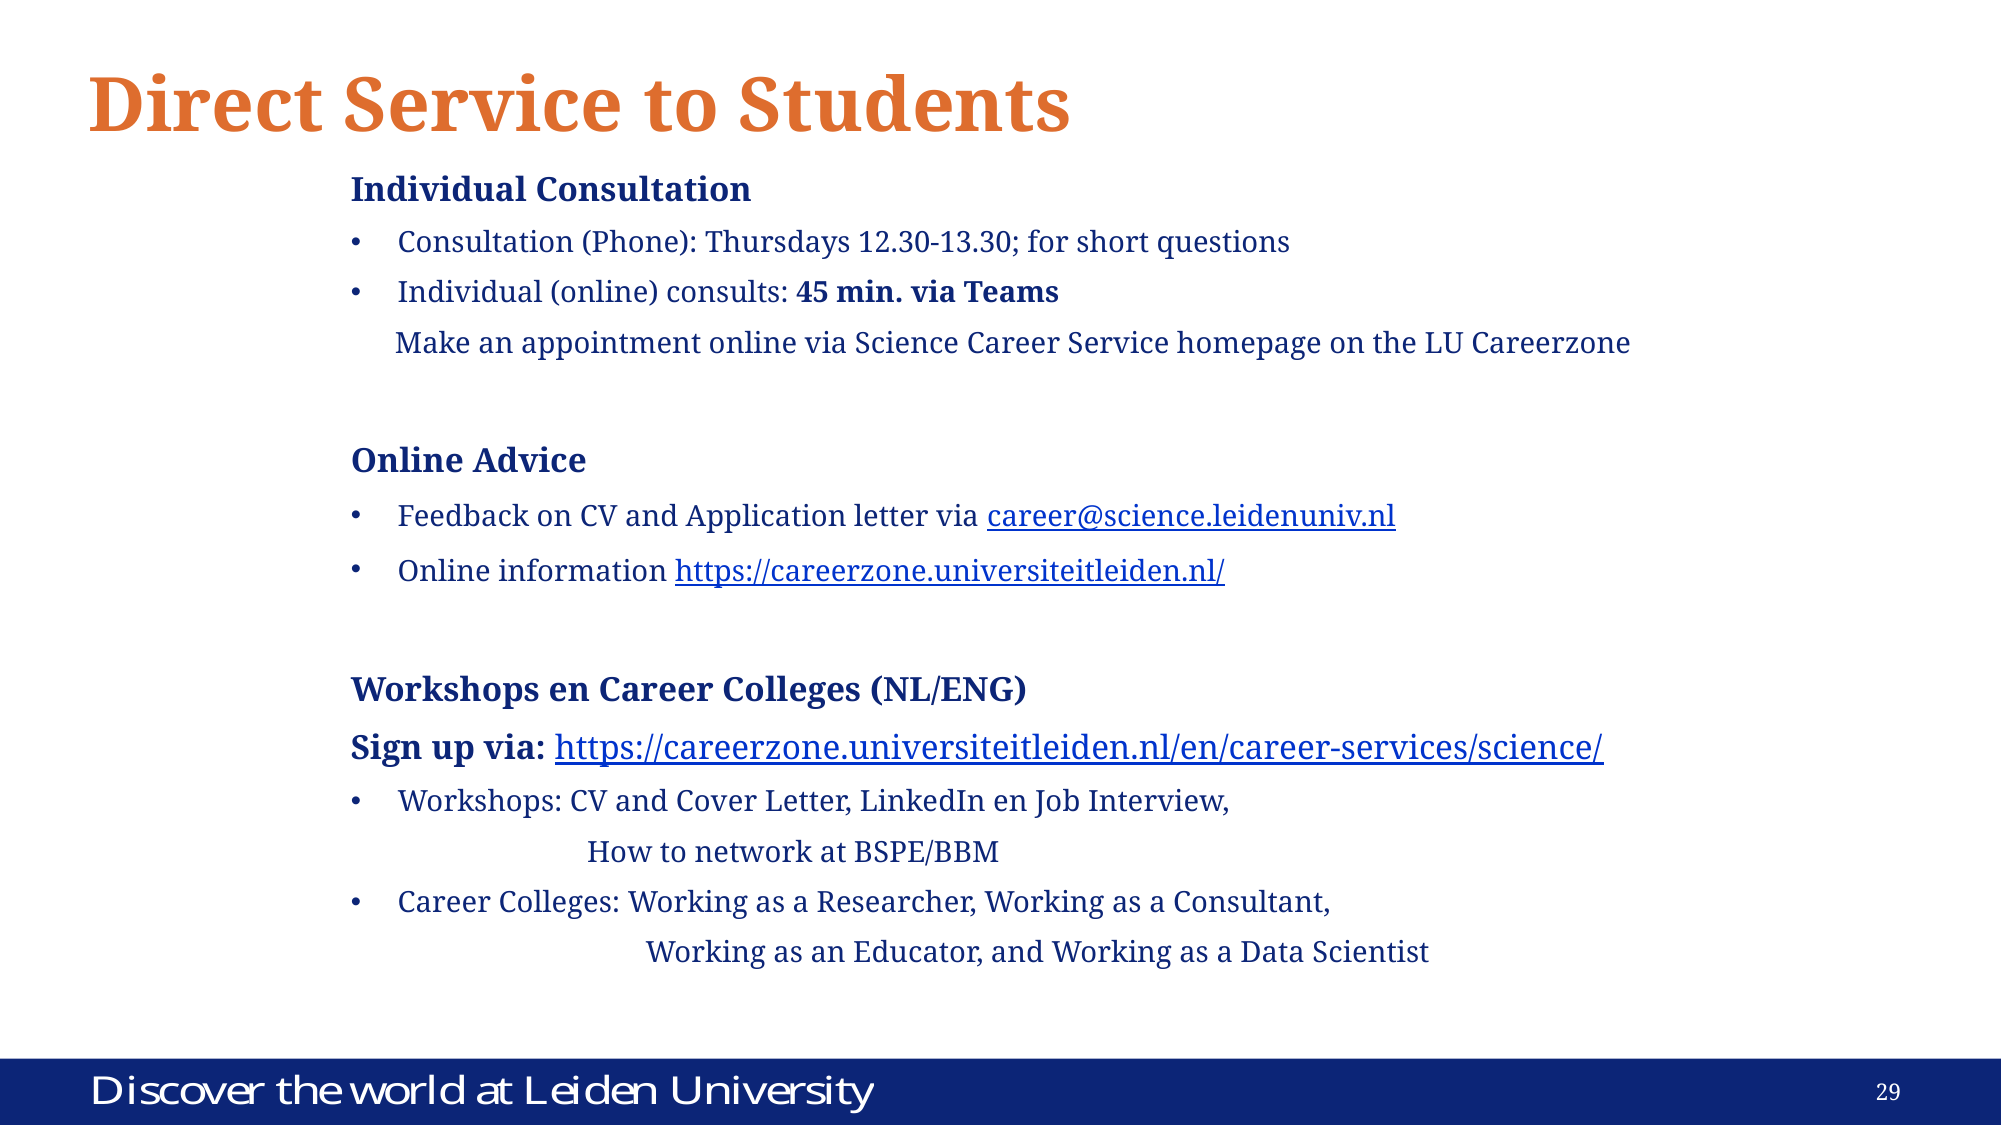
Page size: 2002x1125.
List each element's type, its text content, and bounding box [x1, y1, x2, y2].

title Direct Service to Students [88, 66, 1913, 138]
list Individual Consultation Consultation (Phone): Thursdays 12.30-13.30; for short questions Individual (online) consults: 45 min. via Teams Make an appointment online via Science Career Service homepage on the LU Careerzone Online Advice Feedback on CV and Application letter via career@science.leidenuniv.nl Online information https://careerzone.universiteitleiden.nl/ Workshops en Career Colleges (NL/ENG) Sign up via: https://careerzone.universiteitleiden.nl/en/career-services/science/ Workshops: CV and Cover Letter, LinkedIn en Job Interview, How to network at BSPE/BBM Career Colleges: Working as a Researcher, Working as a Consultant, Working as an Educator, and Working as a Data Scientist [350, 172, 1720, 1071]
